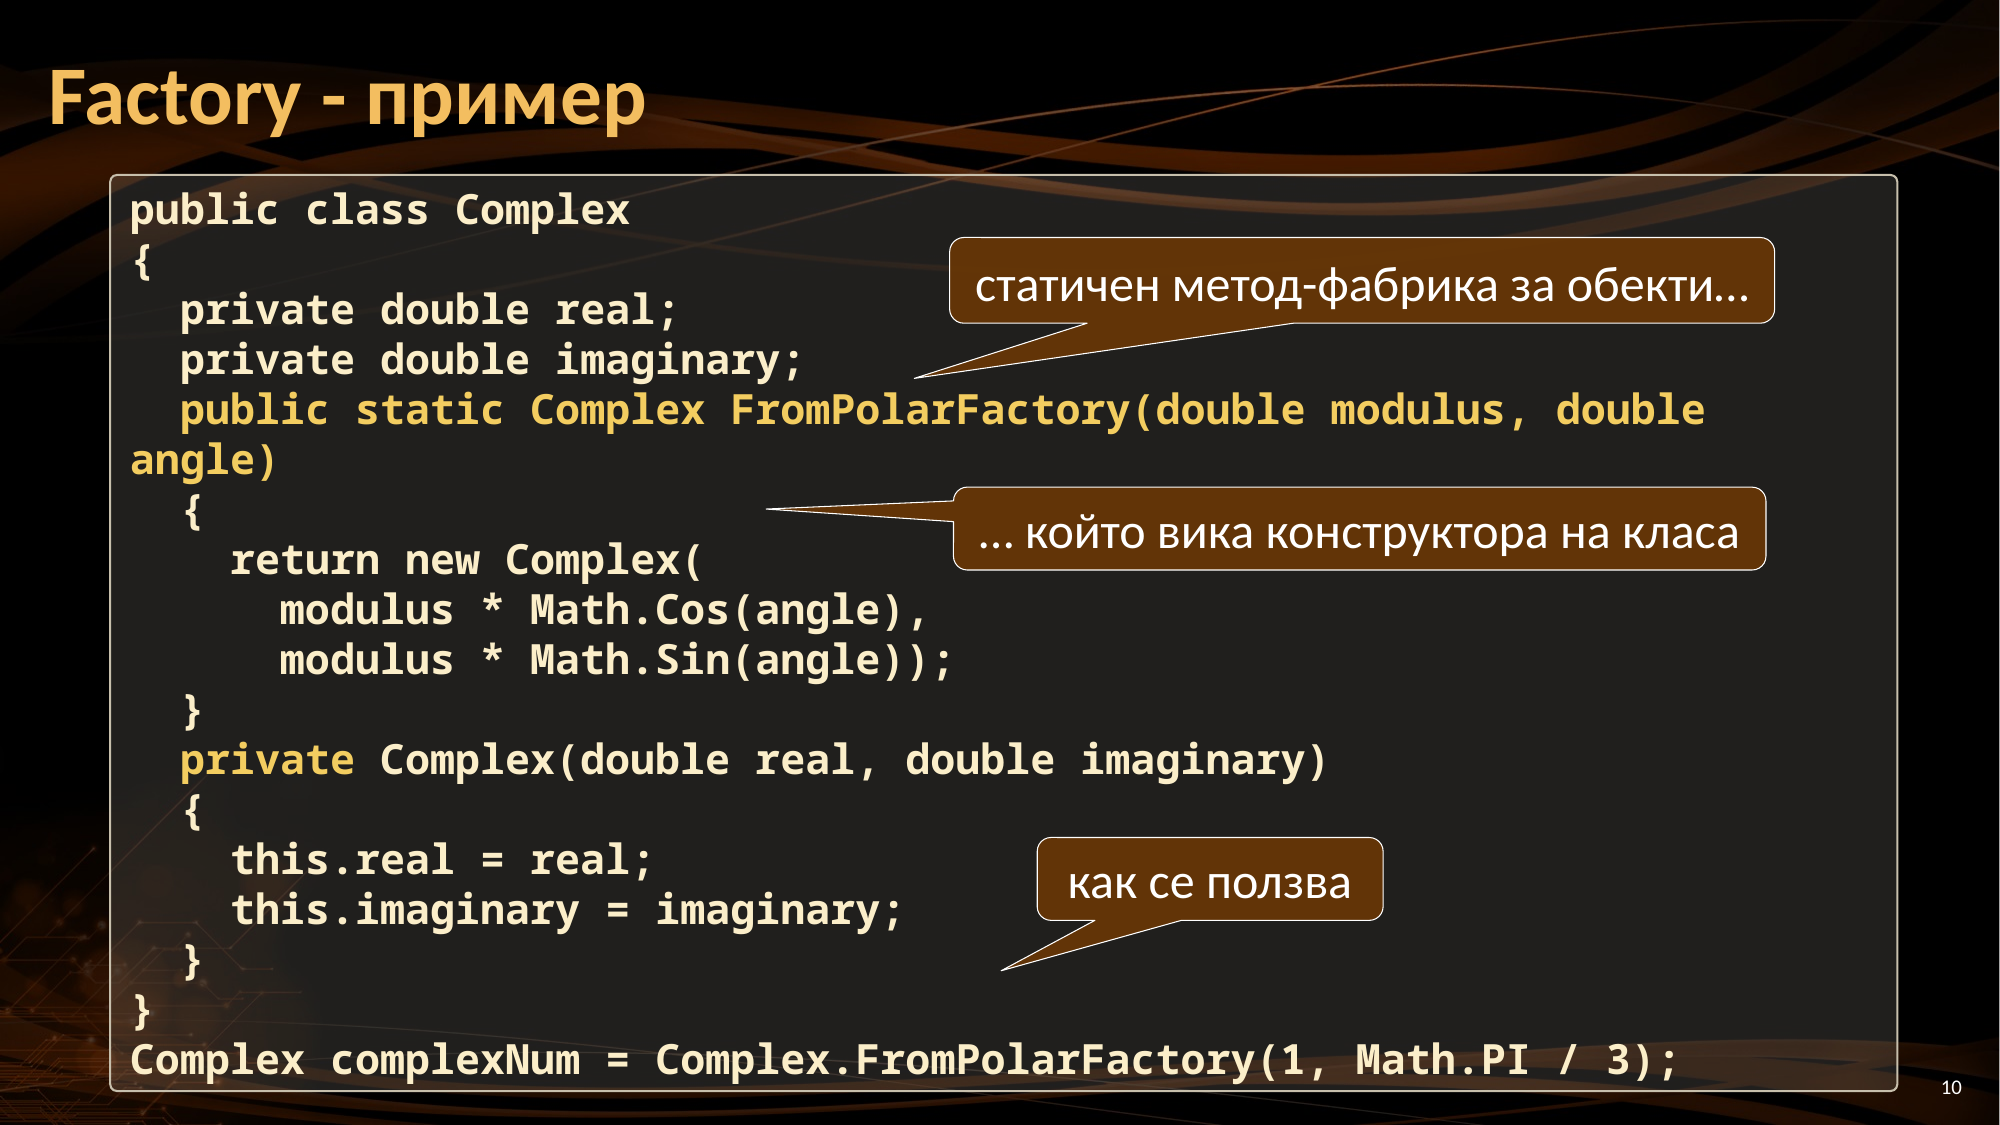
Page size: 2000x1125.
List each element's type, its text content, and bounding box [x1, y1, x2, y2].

text_box … който вика конструктора на класа [766, 487, 1766, 571]
text_box как се ползва [1001, 837, 1384, 971]
text_box public class Complex { private double real; private double imaginary; public static Complex FromPolarFactory(double modulus, double angle) { return new Complex( modulus * Math.Cos(angle), modulus * Math.Sin(angle)); } private Complex(double real, double imaginary) { this.real = real; this.imaginary = imaginary; } } Complex complexNum = Complex.FromPolarFactory(1, Math.PI / 3); [110, 174, 1898, 1092]
title Factory - пример [30, 6, 1602, 189]
slide_number 10 [1897, 1070, 1968, 1103]
picture [0, 0, 2000, 1125]
text_box статичен метод-фабрика за обекти… [914, 237, 1775, 379]
